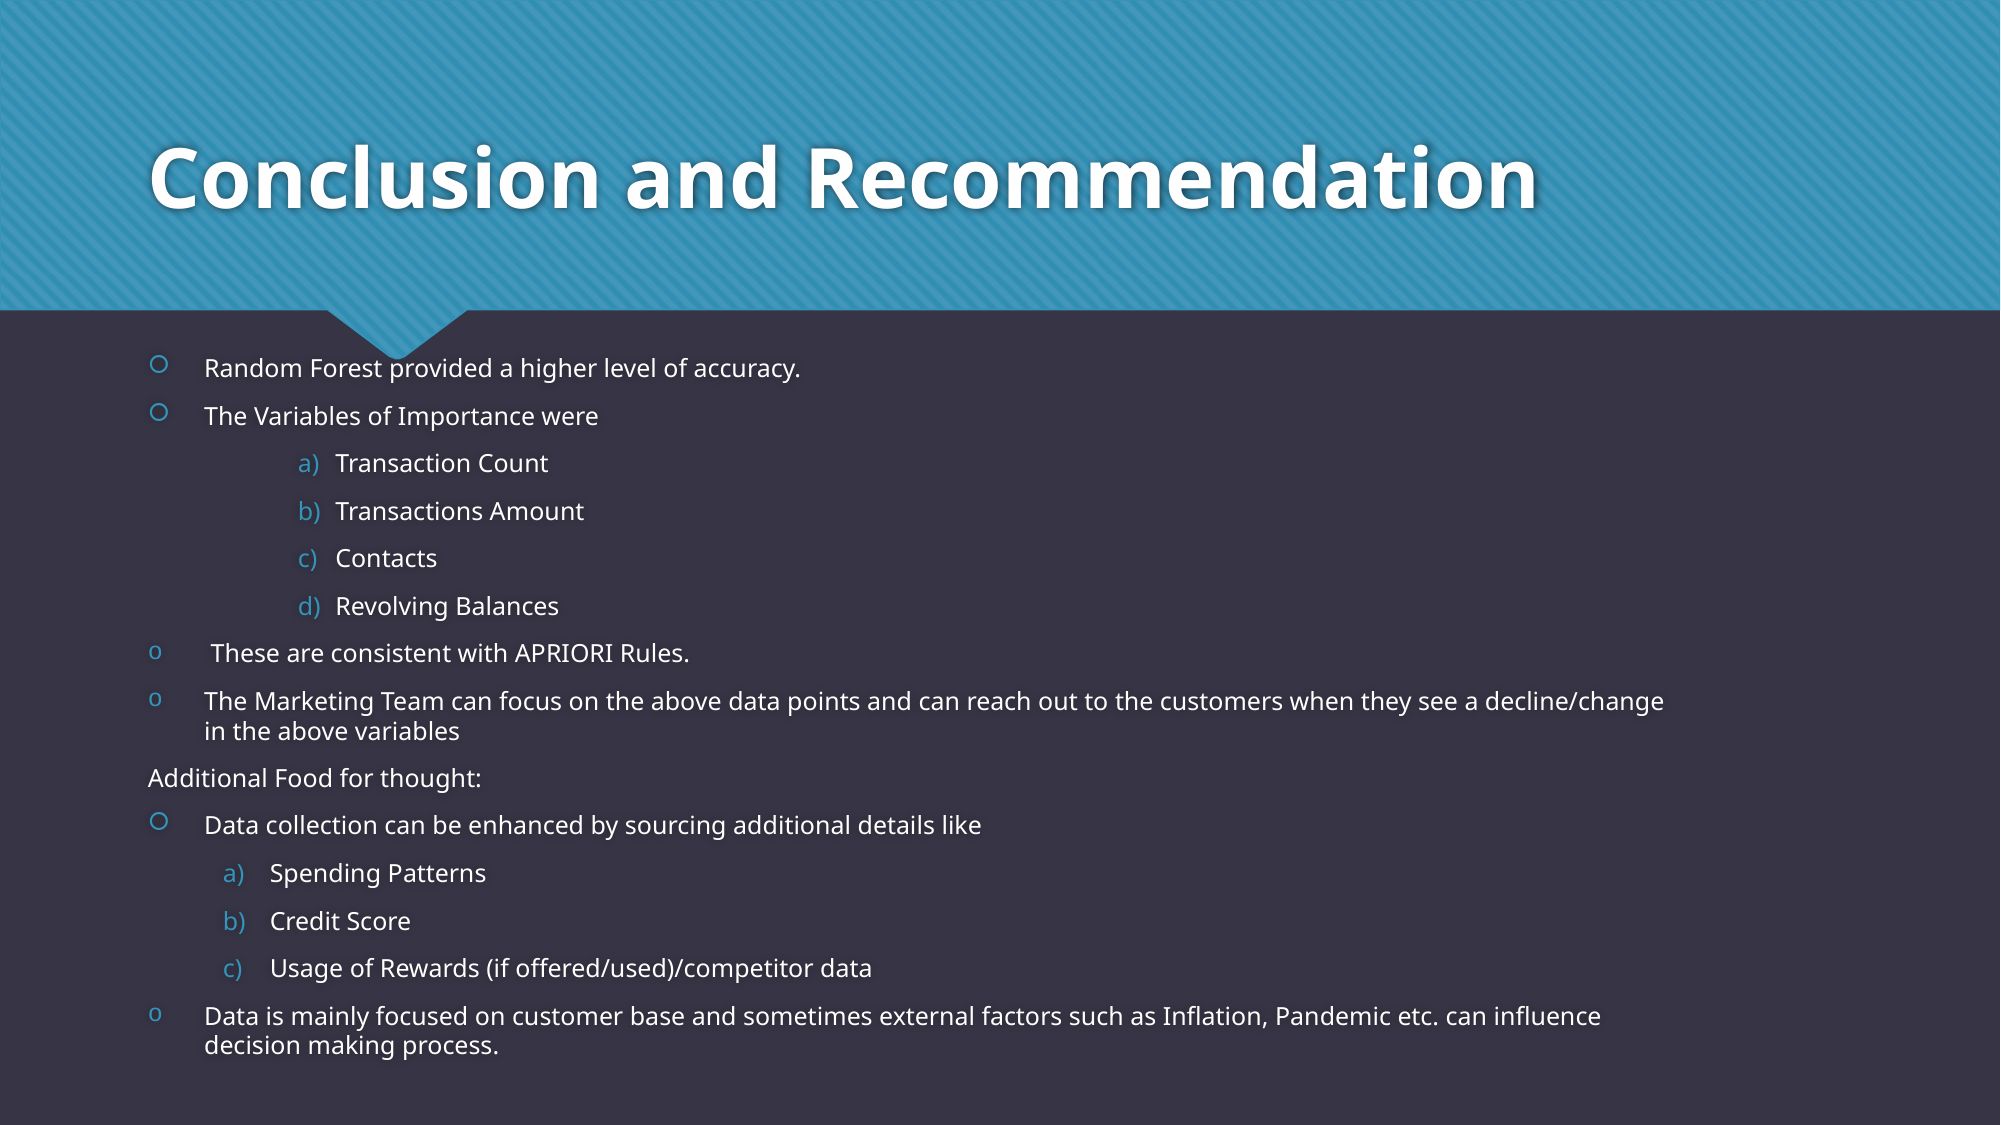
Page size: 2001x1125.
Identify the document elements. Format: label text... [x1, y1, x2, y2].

list Random Forest provided a higher level of accuracy. The Variables of Importance were Transaction Count Transactions Amount Contacts Revolving Balances These are consistent with APRIORI Rules. The Marketing Team can focus on the above data points and can reach out to the customers when they see a decline/change in the above variables Additional Food for thought: Data collection can be enhanced by sourcing additional details like Spending Patterns Credit Score Usage of Rewards (if offered/used)/competitor data Data is mainly focused on customer base and sometimes external factors such as Inflation, Pandemic etc. can influence decision making process. [132, 287, 1702, 1125]
title Conclusion and Recommendation [132, 73, 1868, 233]
